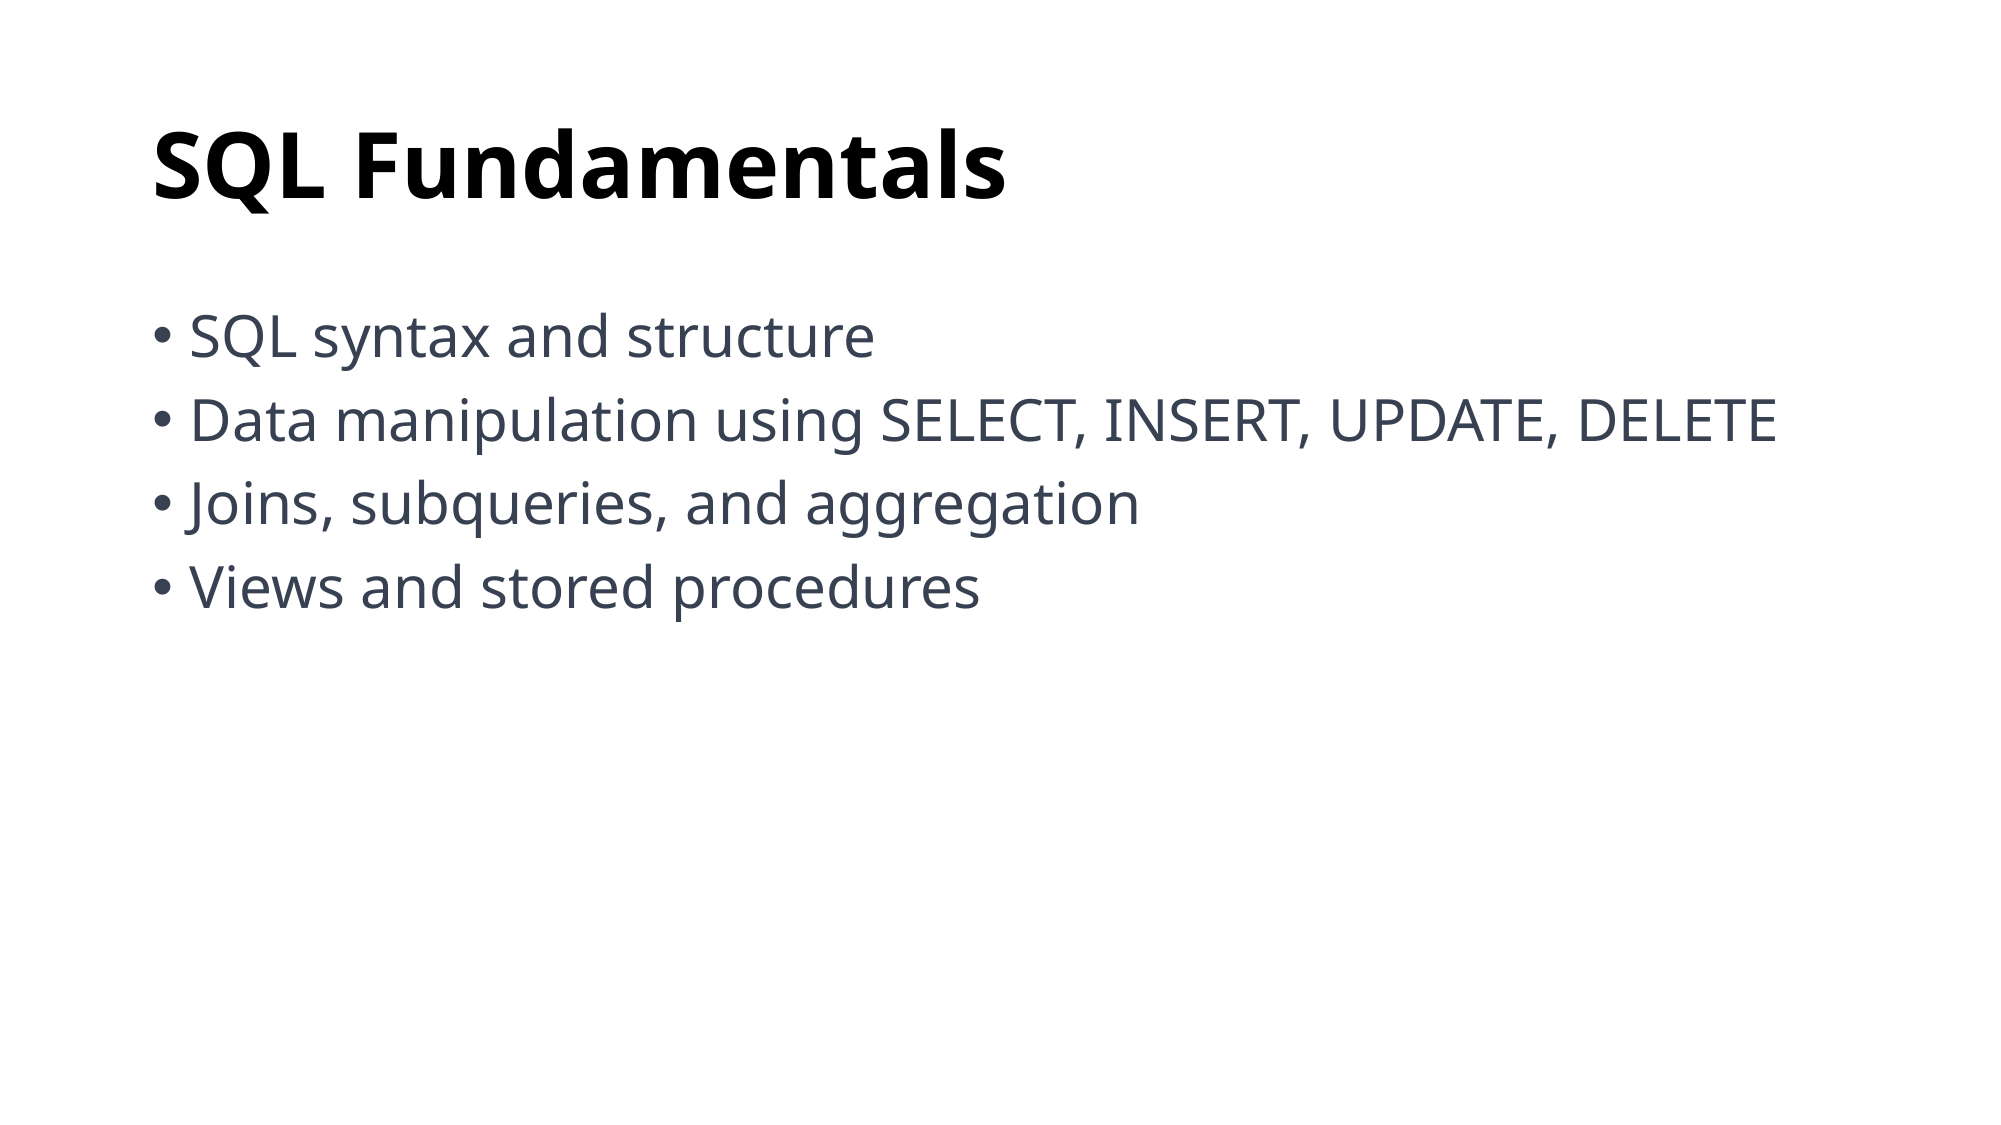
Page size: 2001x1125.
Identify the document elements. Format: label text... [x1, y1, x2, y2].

title SQL Fundamentals [137, 59, 1863, 278]
list SQL syntax and structure Data manipulation using SELECT, INSERT, UPDATE, DELETE Joins, subqueries, and aggregation Views and stored procedures [137, 299, 1863, 1014]
